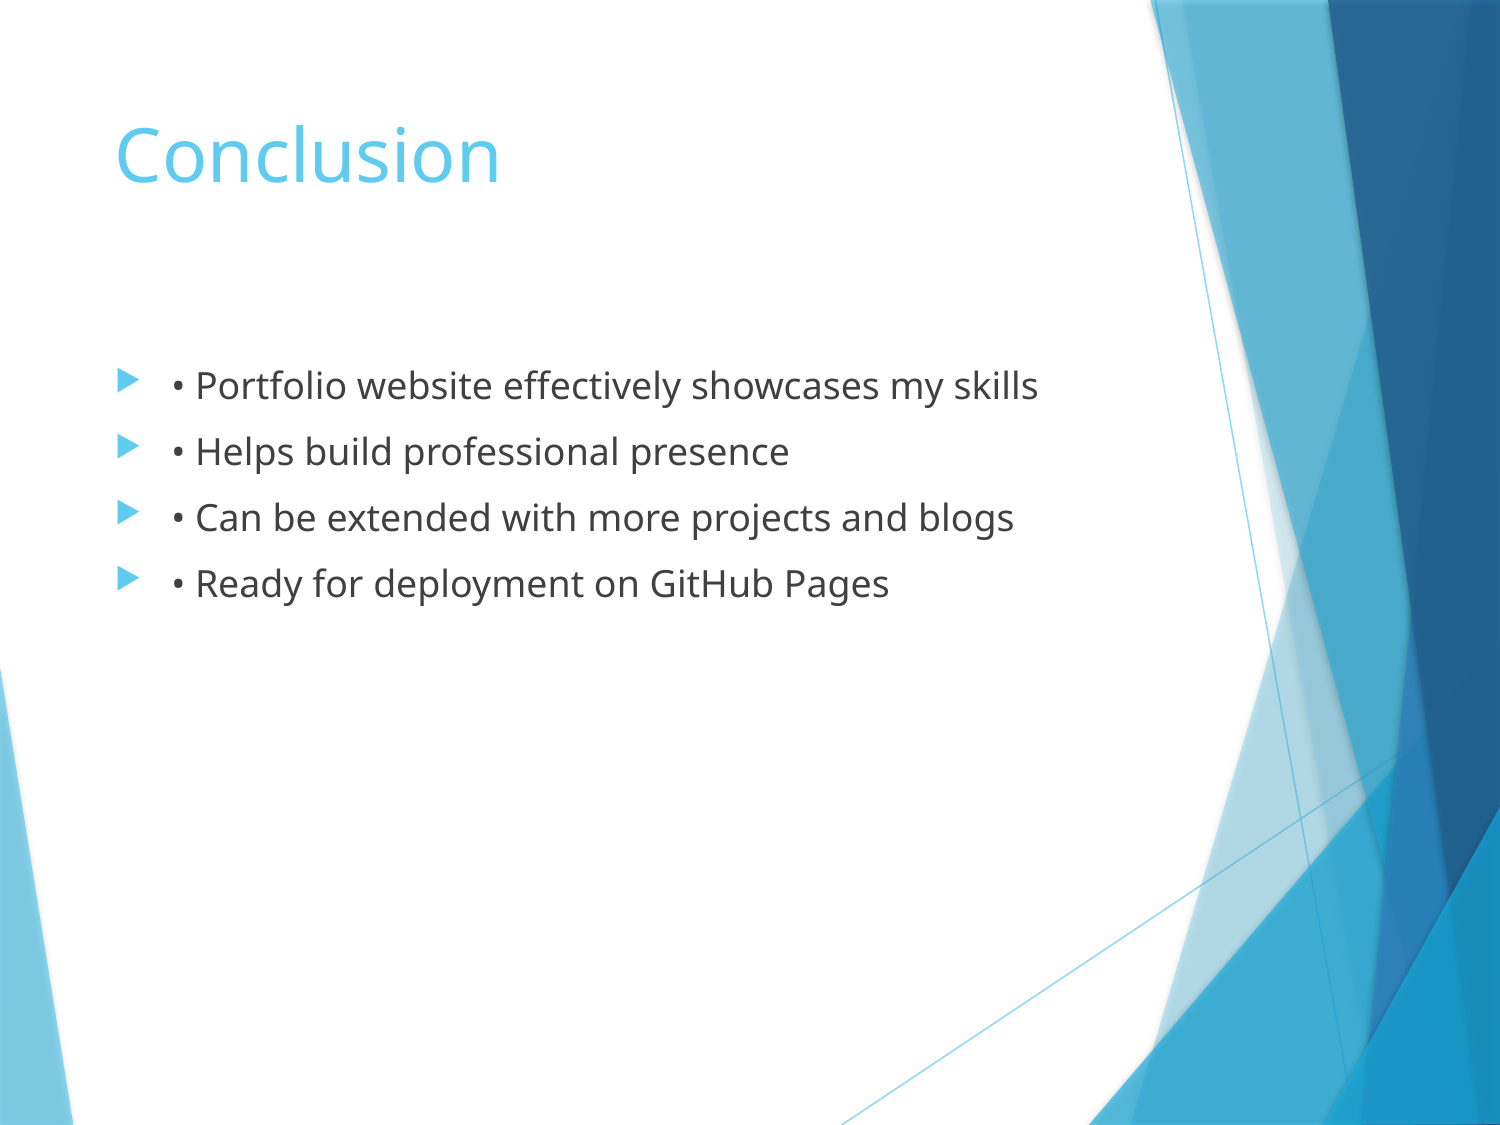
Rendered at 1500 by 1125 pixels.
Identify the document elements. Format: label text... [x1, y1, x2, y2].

title Conclusion [99, 99, 1142, 317]
list • Portfolio website effectively showcases my skills • Helps build professional presence • Can be extended with more projects and blogs • Ready for deployment on GitHub Pages [99, 354, 1142, 992]
